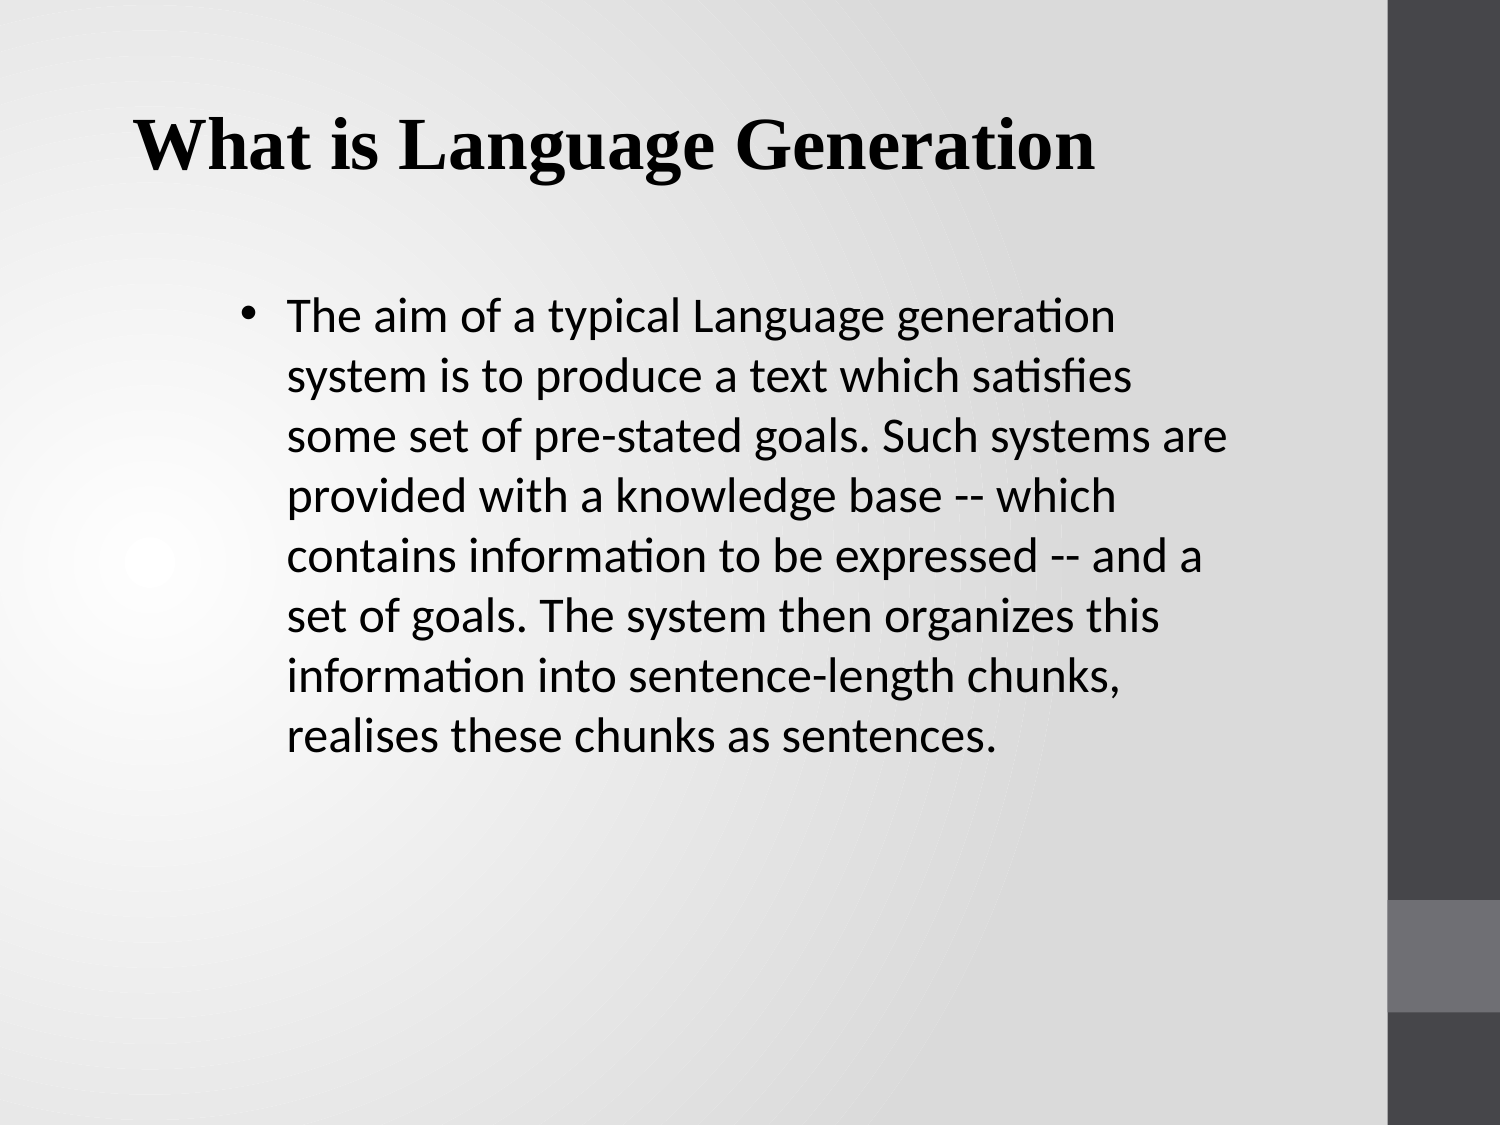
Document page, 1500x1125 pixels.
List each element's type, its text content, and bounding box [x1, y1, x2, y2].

text_box What is Language Generation [117, 87, 1112, 193]
text_box The aim of a typical Language generation system is to produce a text which satisfies some set of pre-stated goals. Such systems are provided with a knowledge base -- which contains information to be expressed -- and a set of goals. The system then organizes this information into sentence-length chunks, realises these chunks as sentences. [225, 274, 1253, 770]
